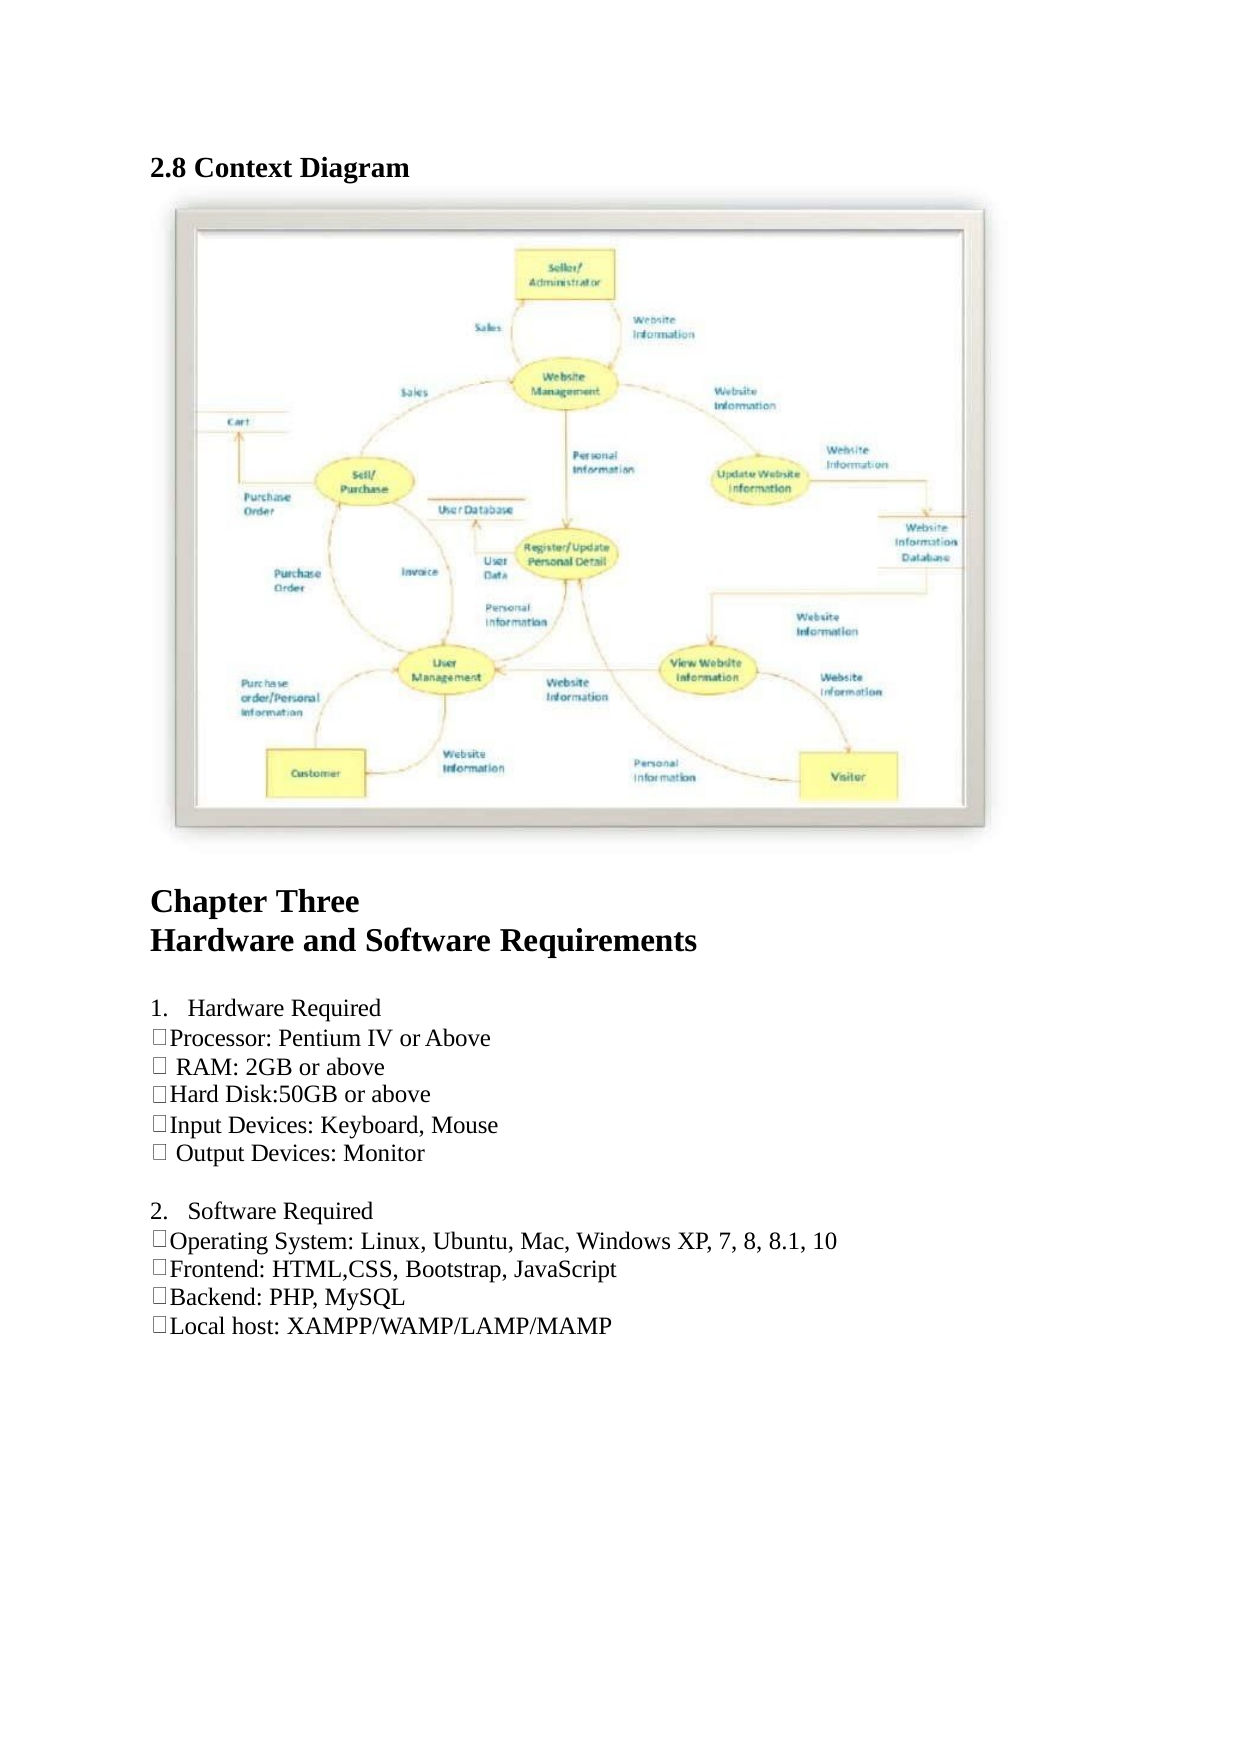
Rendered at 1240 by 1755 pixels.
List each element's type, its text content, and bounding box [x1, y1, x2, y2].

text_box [149, 1021, 190, 1166]
text_box Chapter Three Hardware and Software Requirements Hardware Required Processor: Pentium IV or Above RAM: 2GB or above Hard Disk:50GB or above Input Devices: Keyboard, Mouse Output Devices: Monitor Software Required Operating System: Linux, Ubuntu, Mac, Windows XP, 7, 8, 8.1, 10 Frontend: HTML,CSS, Bootstrap, JavaScript Backend: PHP, MySQL Local host: XAMPP/WAMP/LAMP/MAMP [147, 878, 847, 1340]
picture [149, 185, 1009, 854]
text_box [149, 1223, 190, 1338]
text_box 2.8 Context Diagram [147, 145, 413, 183]
